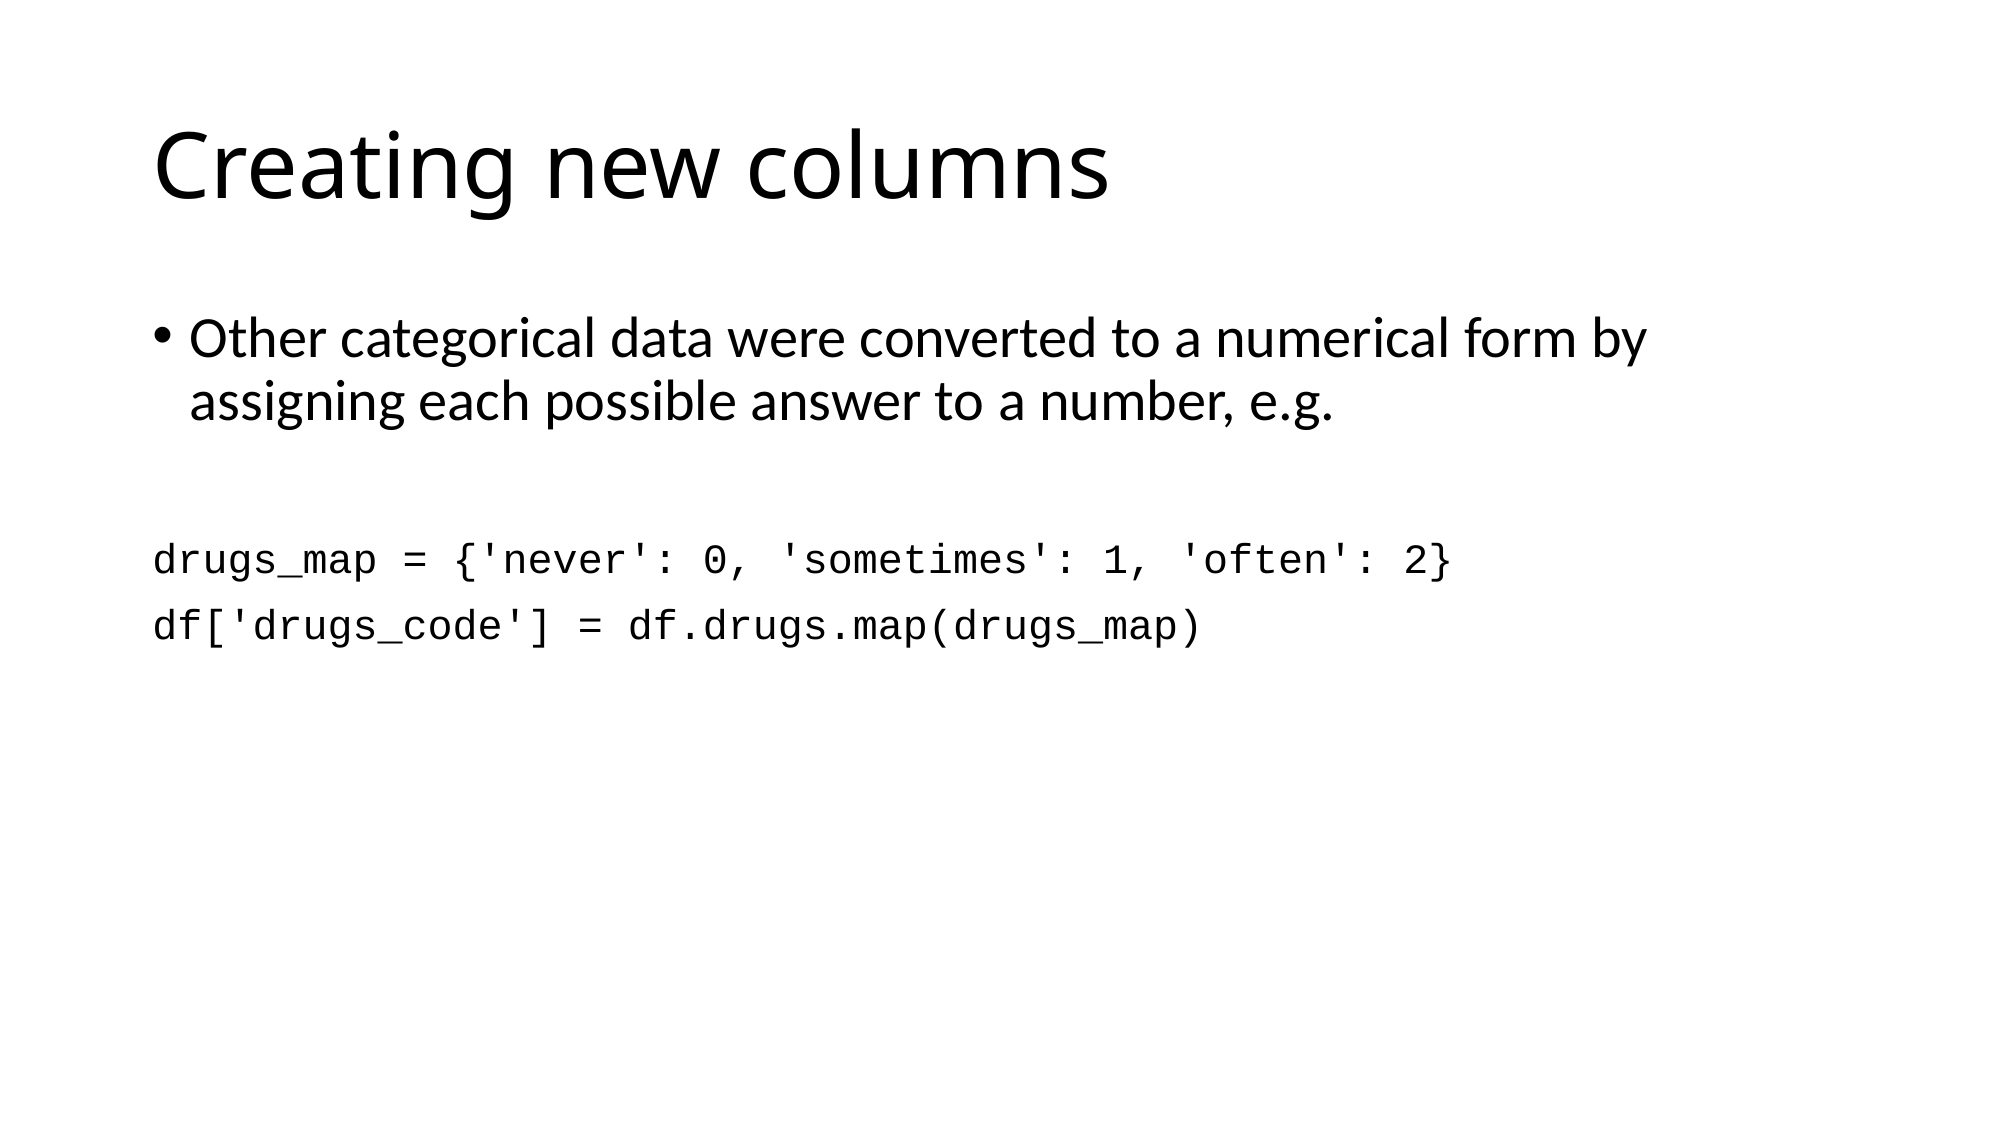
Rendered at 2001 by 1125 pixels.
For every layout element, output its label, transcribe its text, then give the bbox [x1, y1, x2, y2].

title Creating new columns [137, 59, 1863, 278]
list Other categorical data were converted to a numerical form by assigning each possible answer to a number, e.g. drugs_map = {'never': 0, 'sometimes': 1, 'often': 2} df['drugs_code'] = df.drugs.map(drugs_map) [137, 299, 1863, 1014]
